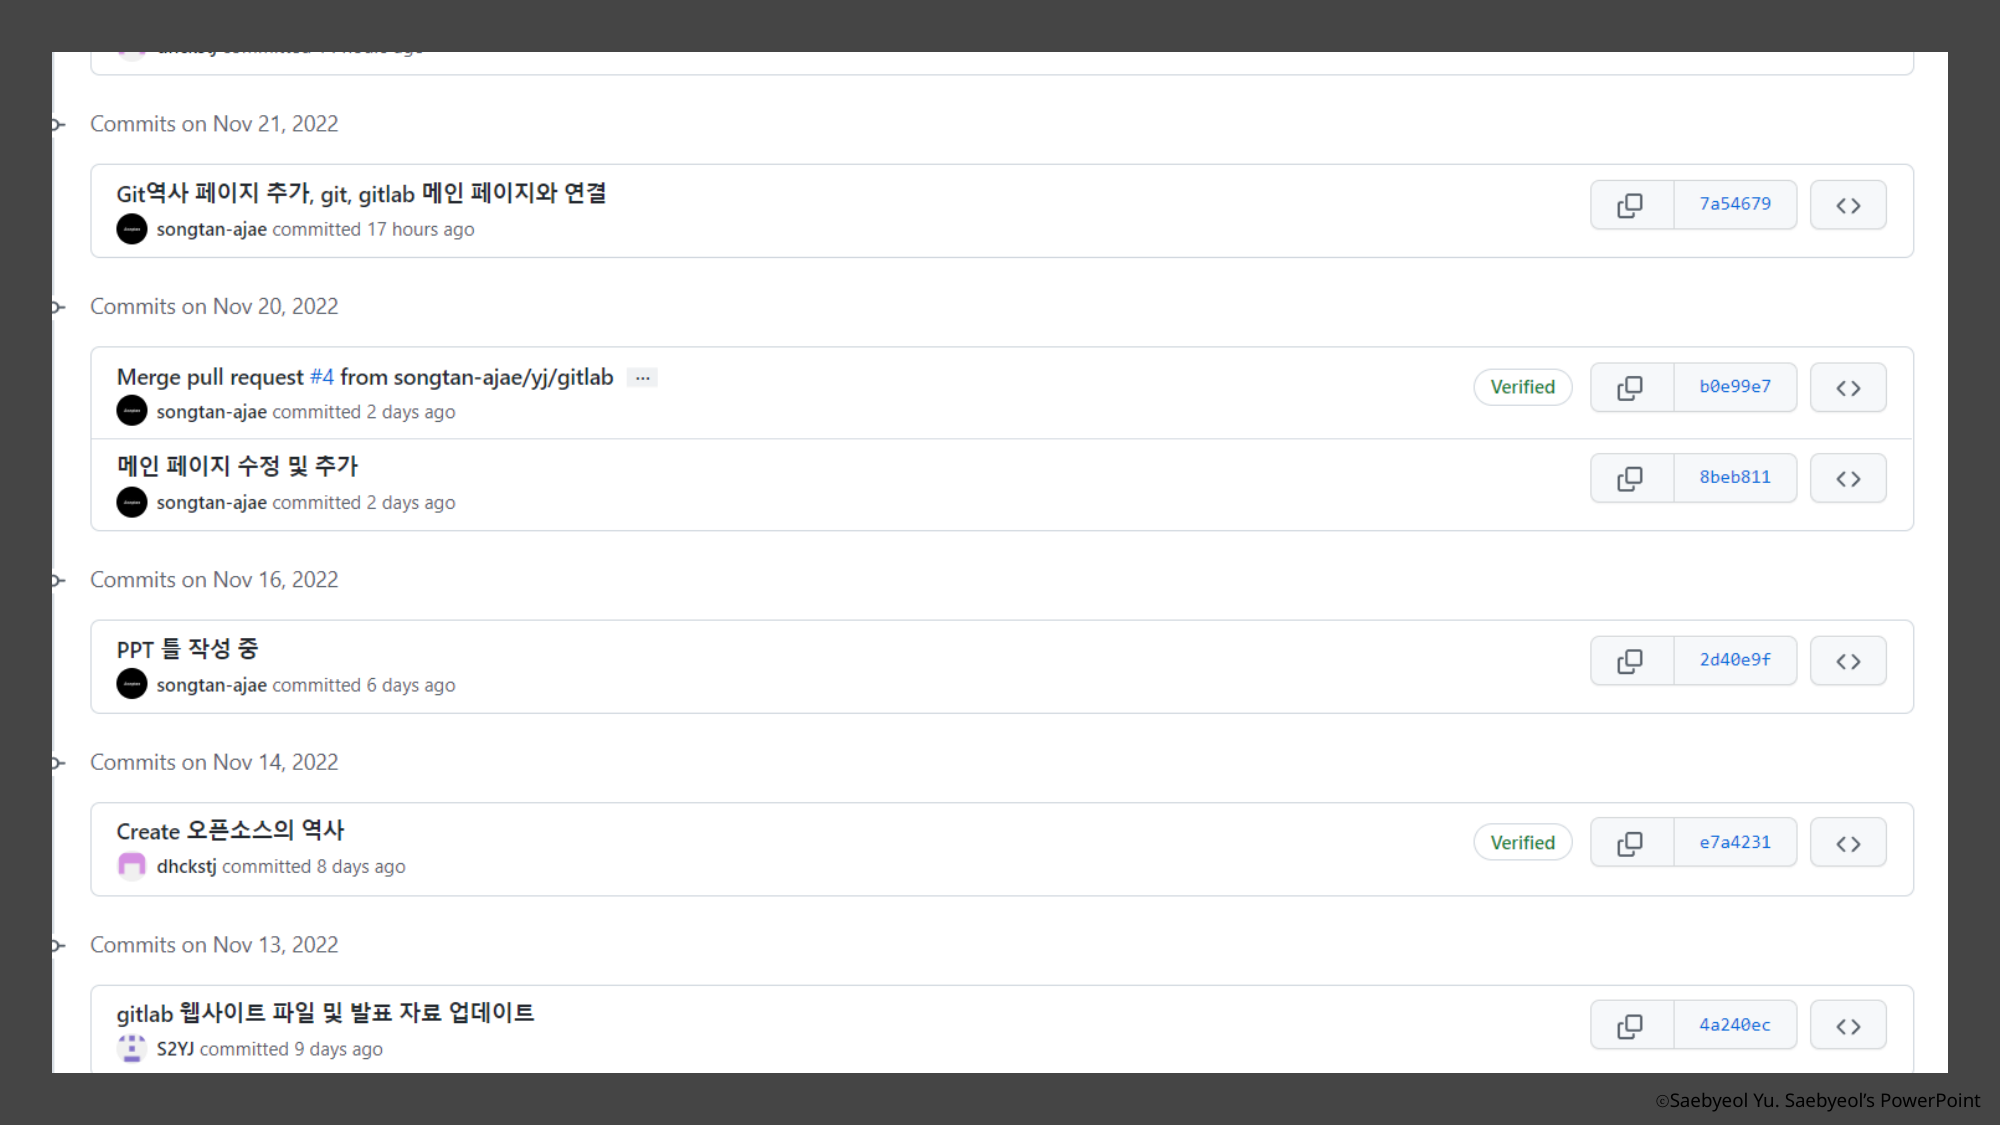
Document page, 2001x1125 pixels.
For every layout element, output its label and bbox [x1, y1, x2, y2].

picture [52, 52, 1948, 1073]
